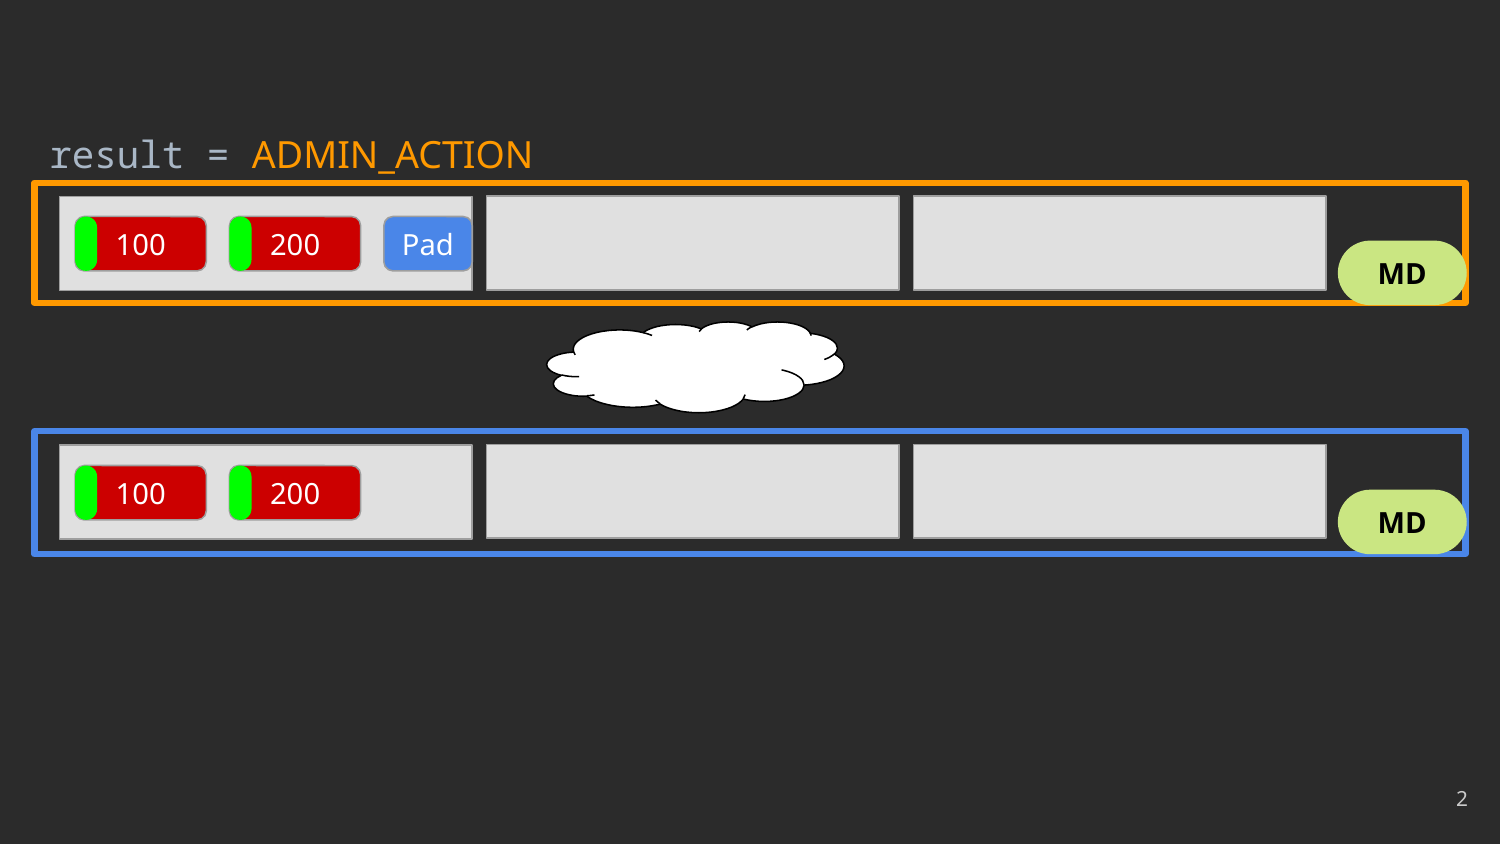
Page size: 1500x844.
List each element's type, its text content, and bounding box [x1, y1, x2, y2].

slide_number ‹#› [1392, 767, 1483, 833]
text_box 100 [90, 216, 207, 271]
text_box [229, 216, 252, 271]
text_box 100 [90, 465, 207, 520]
text_box [75, 216, 98, 271]
text_box [59, 196, 473, 291]
text_box [486, 196, 900, 290]
text_box [913, 196, 1327, 290]
text_box 200 [244, 465, 361, 520]
text_box MD [1337, 489, 1467, 555]
text_box [34, 182, 1466, 304]
text_box [75, 465, 98, 520]
text_box [34, 431, 1466, 555]
text_box 200 [244, 216, 361, 271]
text_box [229, 465, 252, 520]
text_box Pad [383, 216, 473, 271]
text_box [546, 321, 845, 413]
text_box MD [1337, 240, 1467, 306]
text_box result = ADMIN_ACTION [34, 109, 963, 174]
